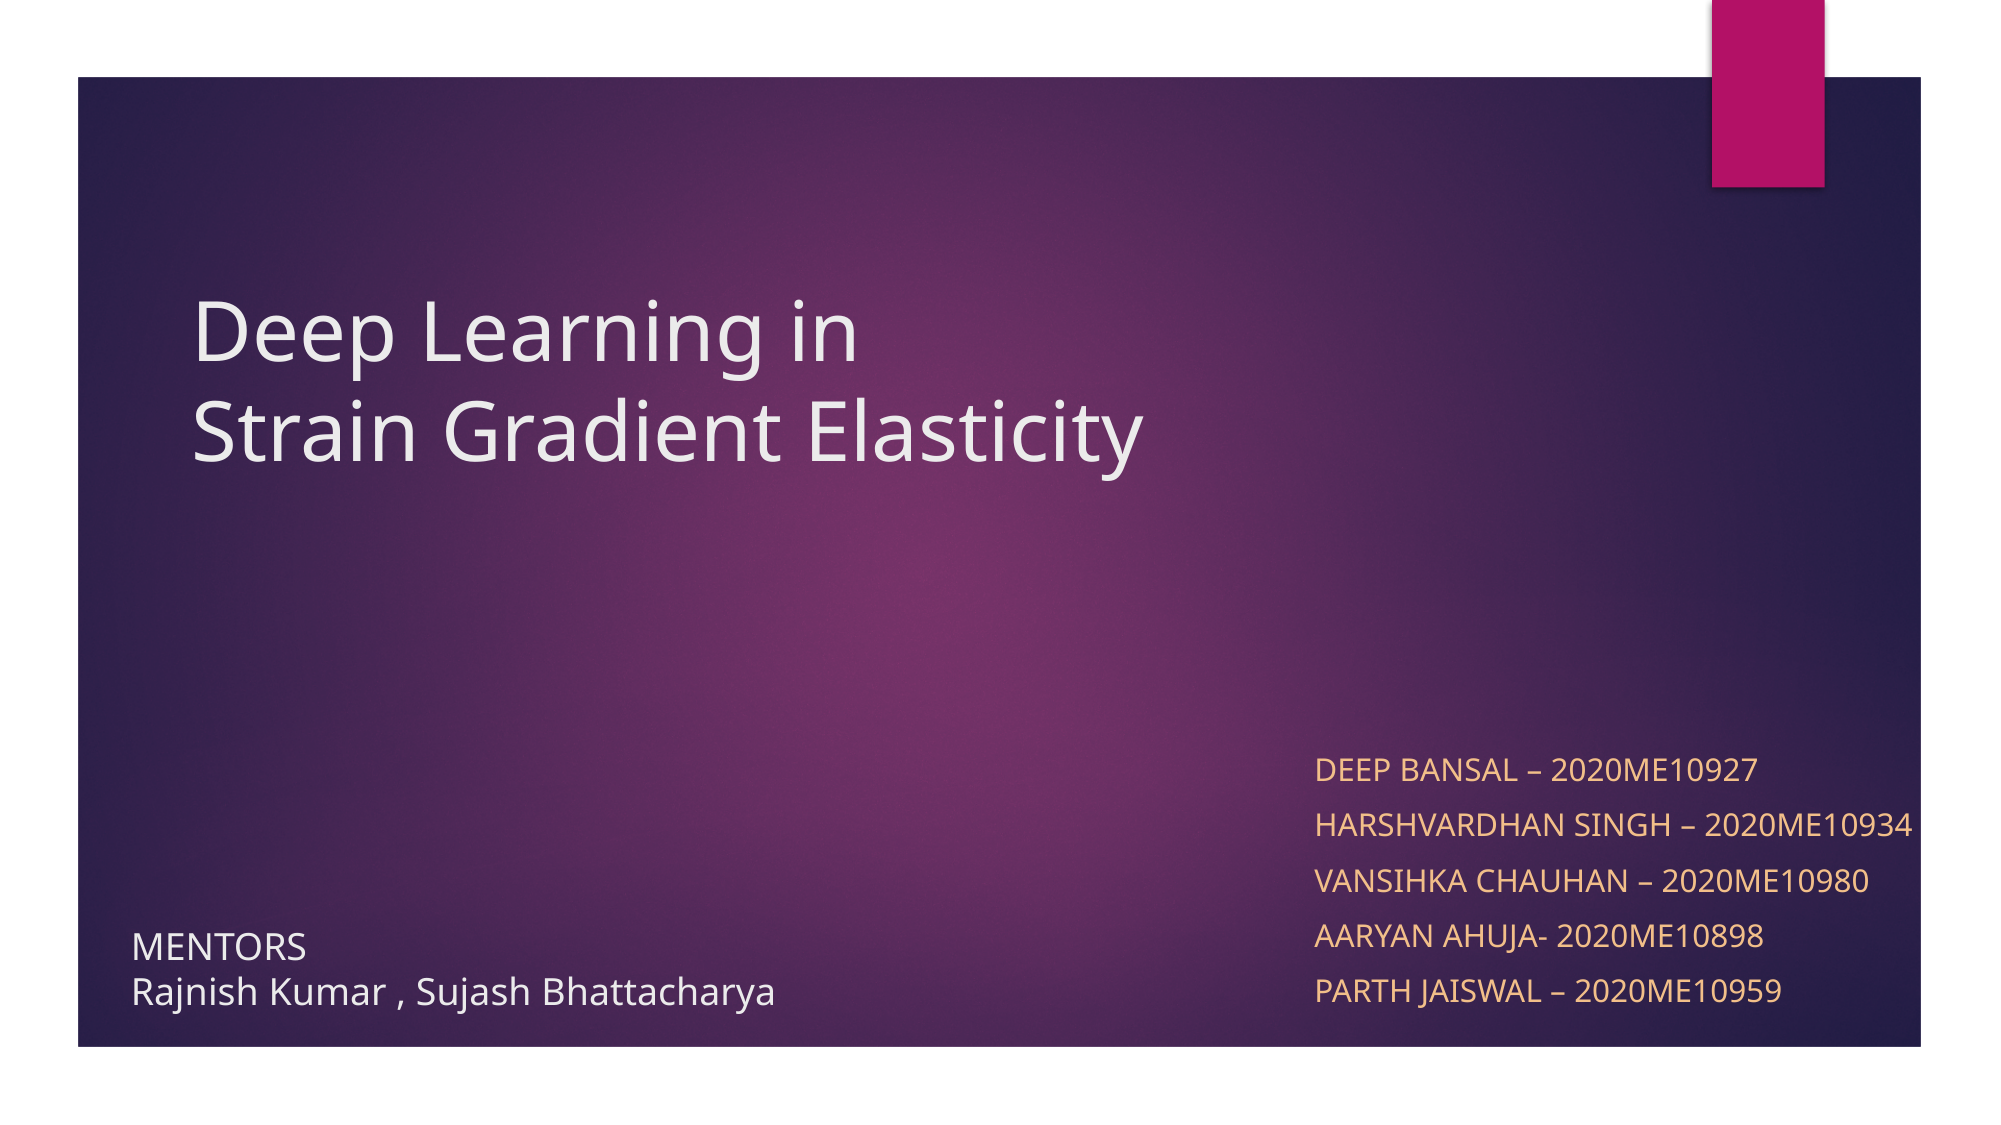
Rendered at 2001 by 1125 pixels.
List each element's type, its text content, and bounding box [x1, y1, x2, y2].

subtitle Deep bansal – 2020me10927 HarshVardhan Singh – 2020me10934 VANSIHKA Chauhan – 2020ME10980 Aaryan Ahuja- 2020me10898 Parth jaiswal – 2020me10959 [1299, 742, 2000, 1022]
title Deep Learning in Strain Gradient Elasticity [176, 262, 1824, 486]
text_box MENTORS Rajnish Kumar , Sujash Bhattacharya [116, 915, 1018, 1021]
